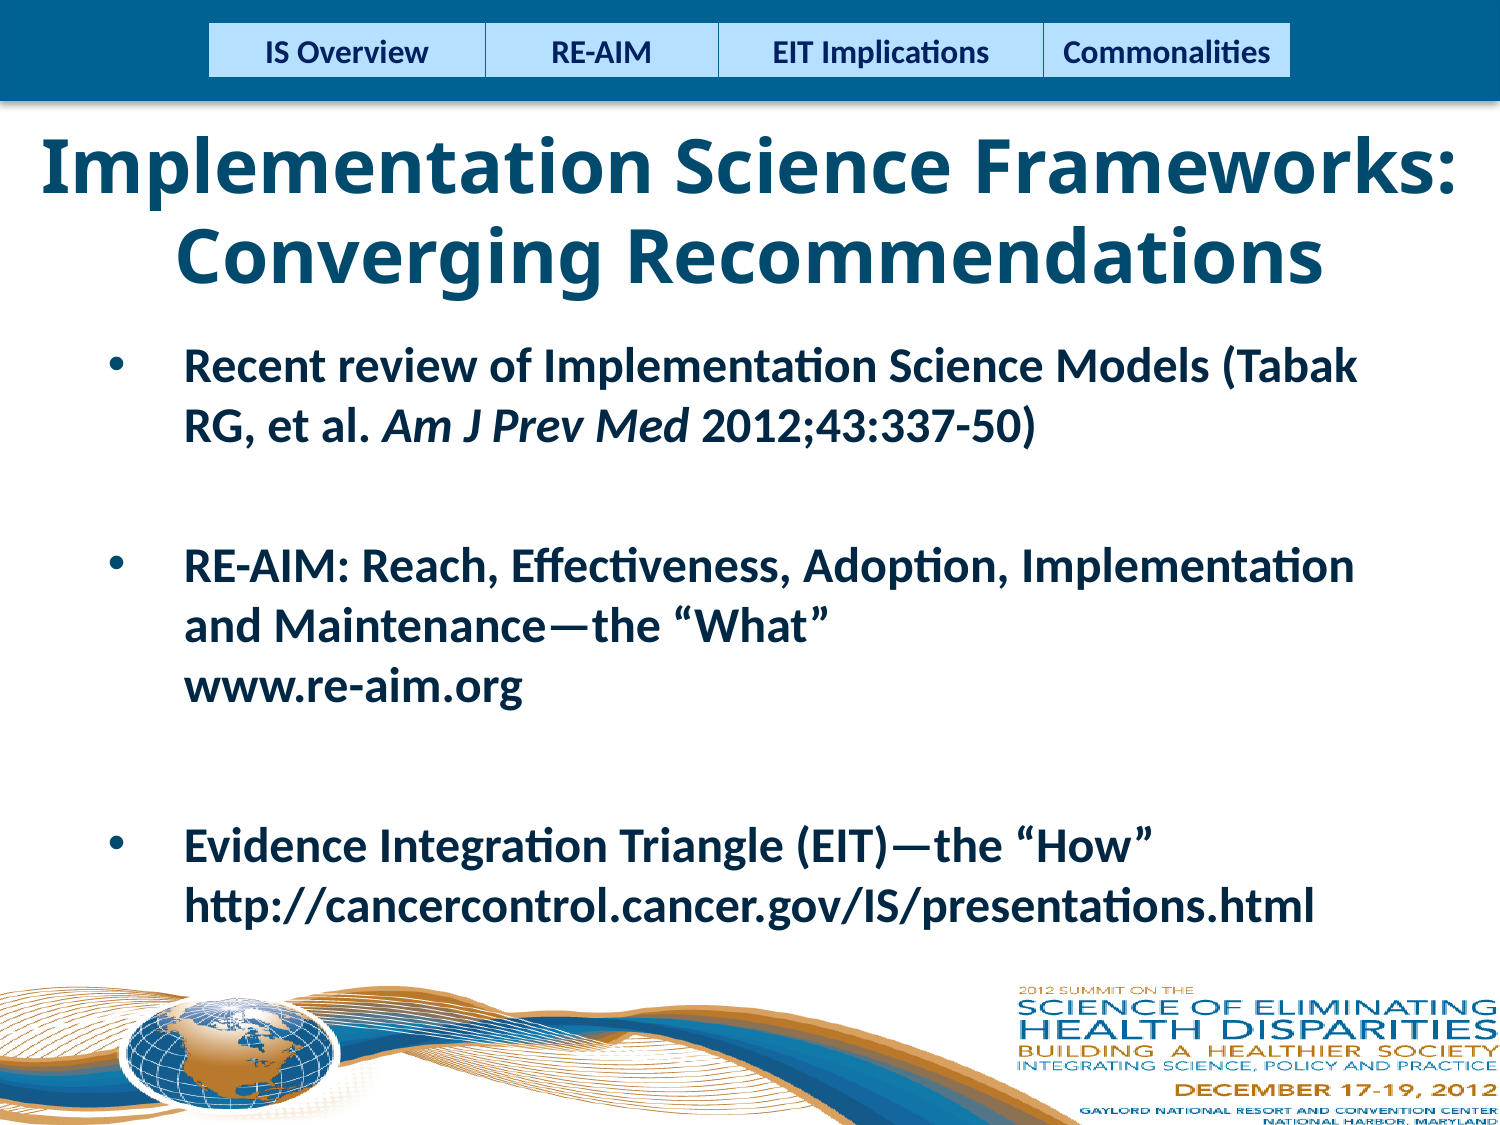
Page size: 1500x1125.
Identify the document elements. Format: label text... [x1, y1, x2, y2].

text_box Implementation Science Frameworks: Converging Recommendations [12, 111, 1488, 306]
text_box [0, 0, 1500, 101]
picture [0, 986, 1500, 1125]
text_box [208, 22, 1292, 79]
list Recent review of Implementation Science Models (Tabak RG, et al. Am J Prev Med 2012;43:337-50) RE-AIM: Reach, Effectiveness, Adoption, Implementation and Maintenance—the “What” www.re-aim.org Evidence Integration Triangle (EIT)—the “How” http://cancercontrol.cancer.gov/IS/presentations.html [92, 325, 1407, 954]
